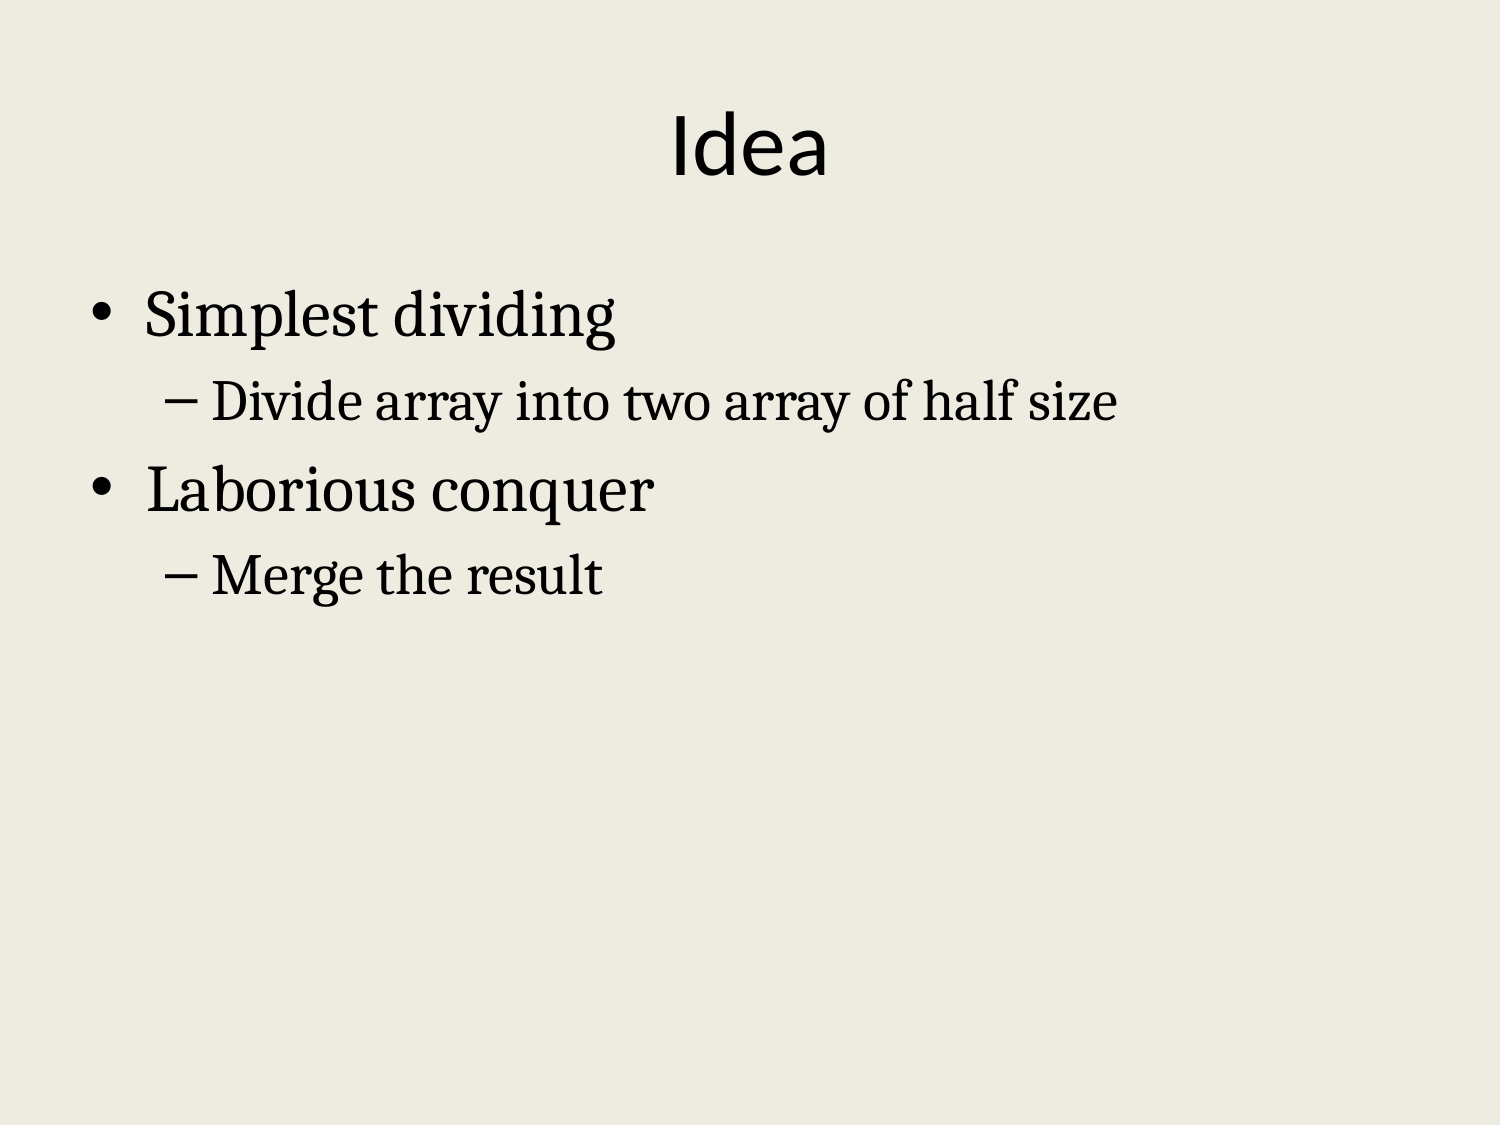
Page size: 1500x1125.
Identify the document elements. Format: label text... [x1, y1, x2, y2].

list Simplest dividing Divide array into two array of half size Laborious conquer Merge the result [75, 262, 1425, 1005]
title Idea [75, 45, 1425, 233]
